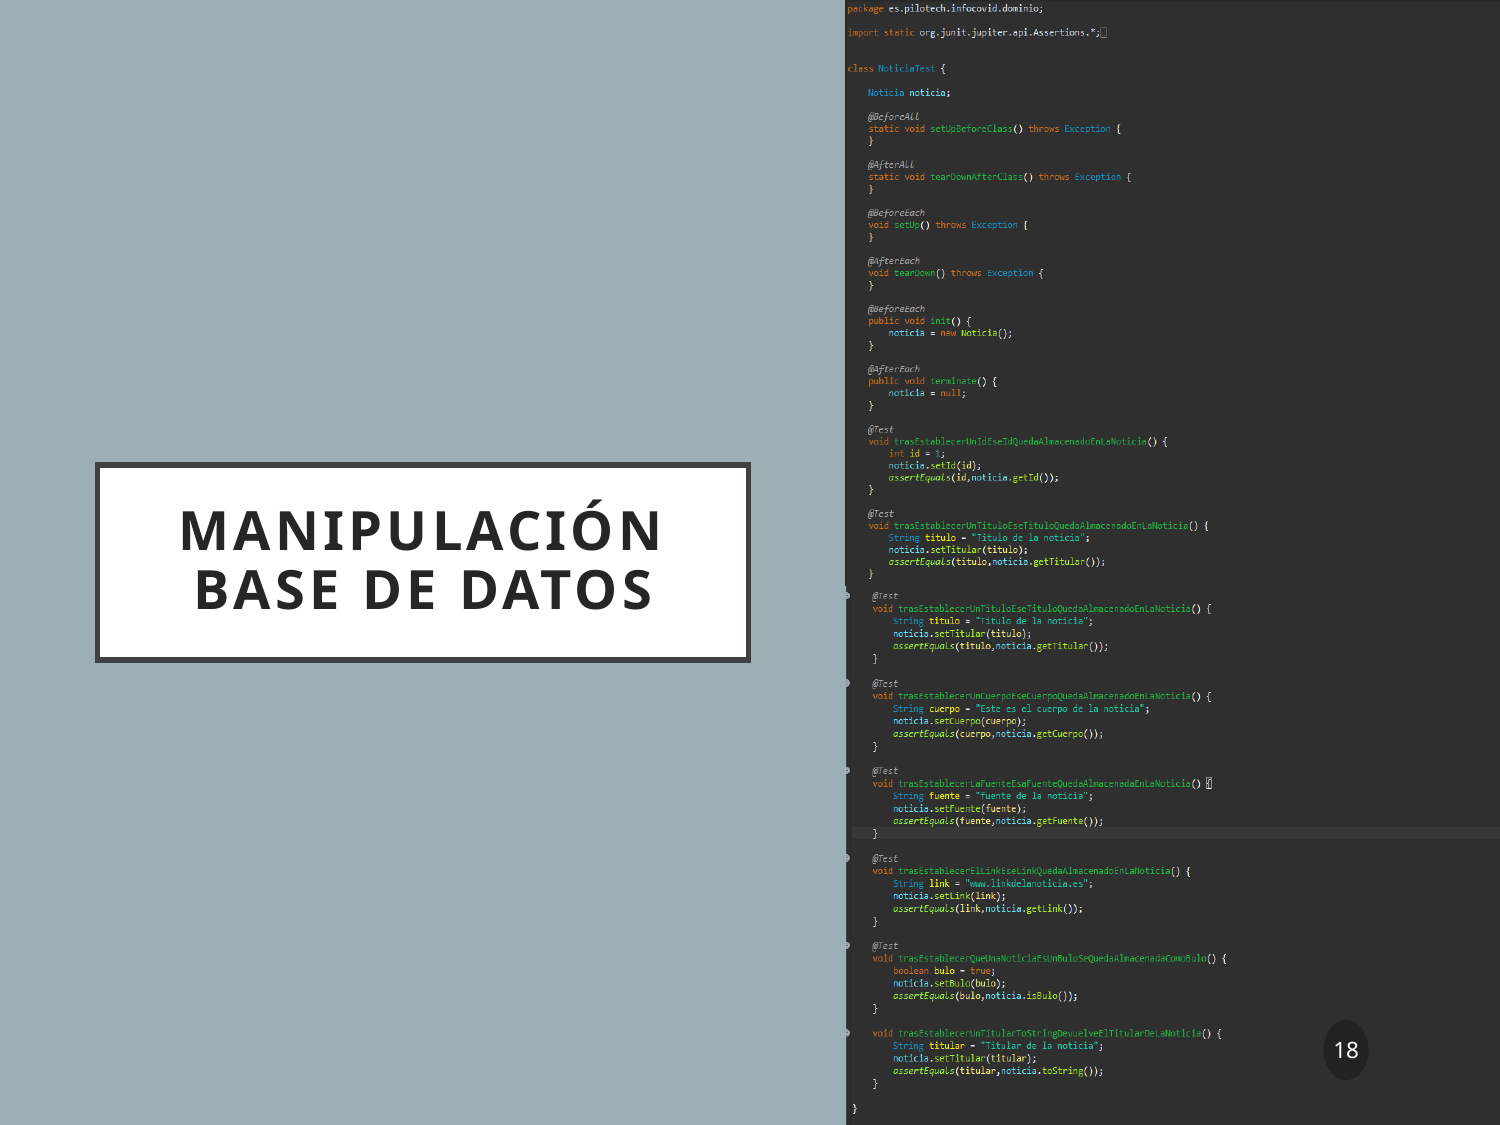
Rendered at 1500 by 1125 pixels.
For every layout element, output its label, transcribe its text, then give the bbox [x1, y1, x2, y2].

title MANIPULACIÓN BASE DE DATOS [95, 462, 751, 663]
picture [845, 0, 1500, 1125]
text_box [0, 0, 845, 1125]
